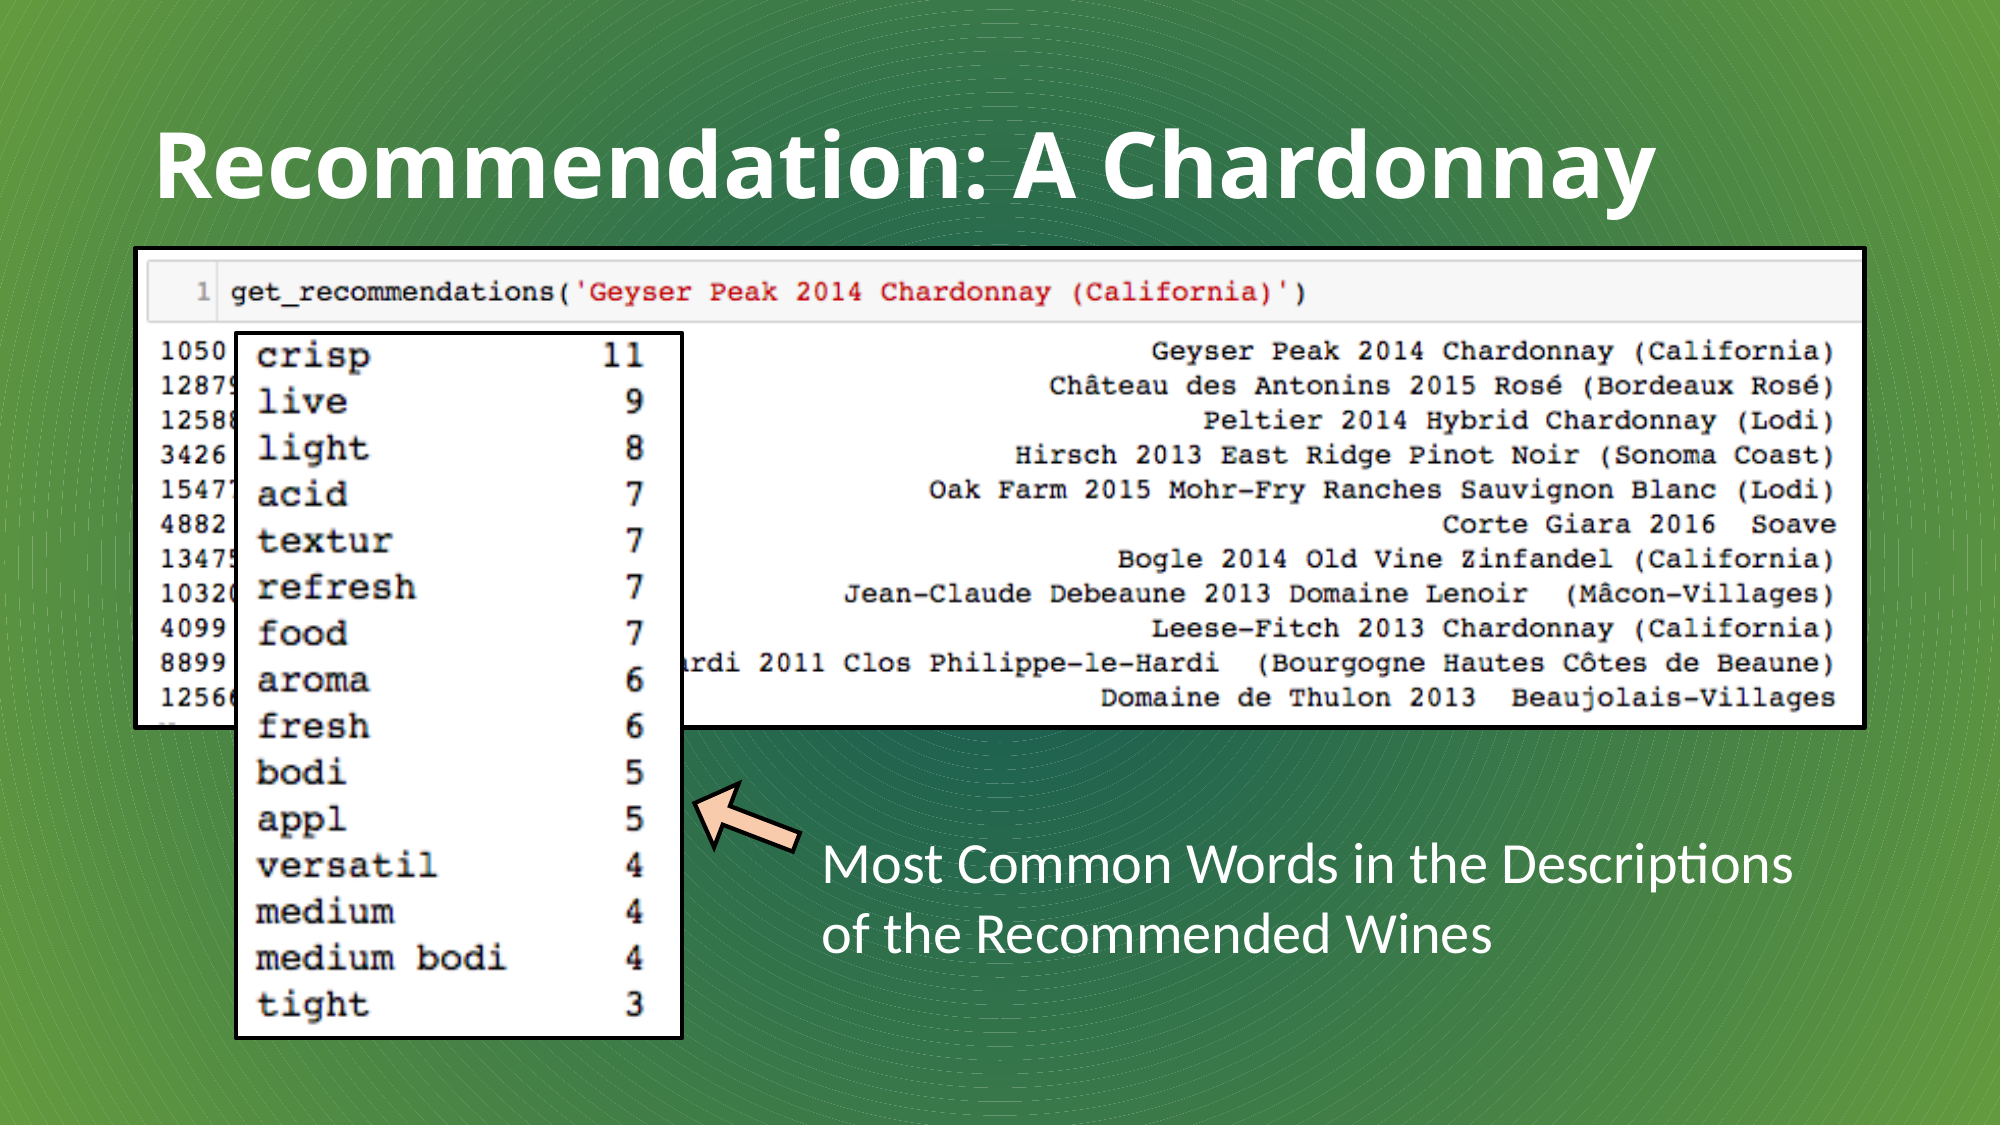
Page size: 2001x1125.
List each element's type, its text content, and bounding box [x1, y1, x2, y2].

picture [238, 335, 680, 1036]
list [137, 250, 1863, 725]
text_box [693, 781, 802, 853]
text_box Most Common Words in the Descriptions of the Recommended Wines [806, 818, 1835, 973]
title Recommendation: A Chardonnay [137, 59, 1863, 246]
